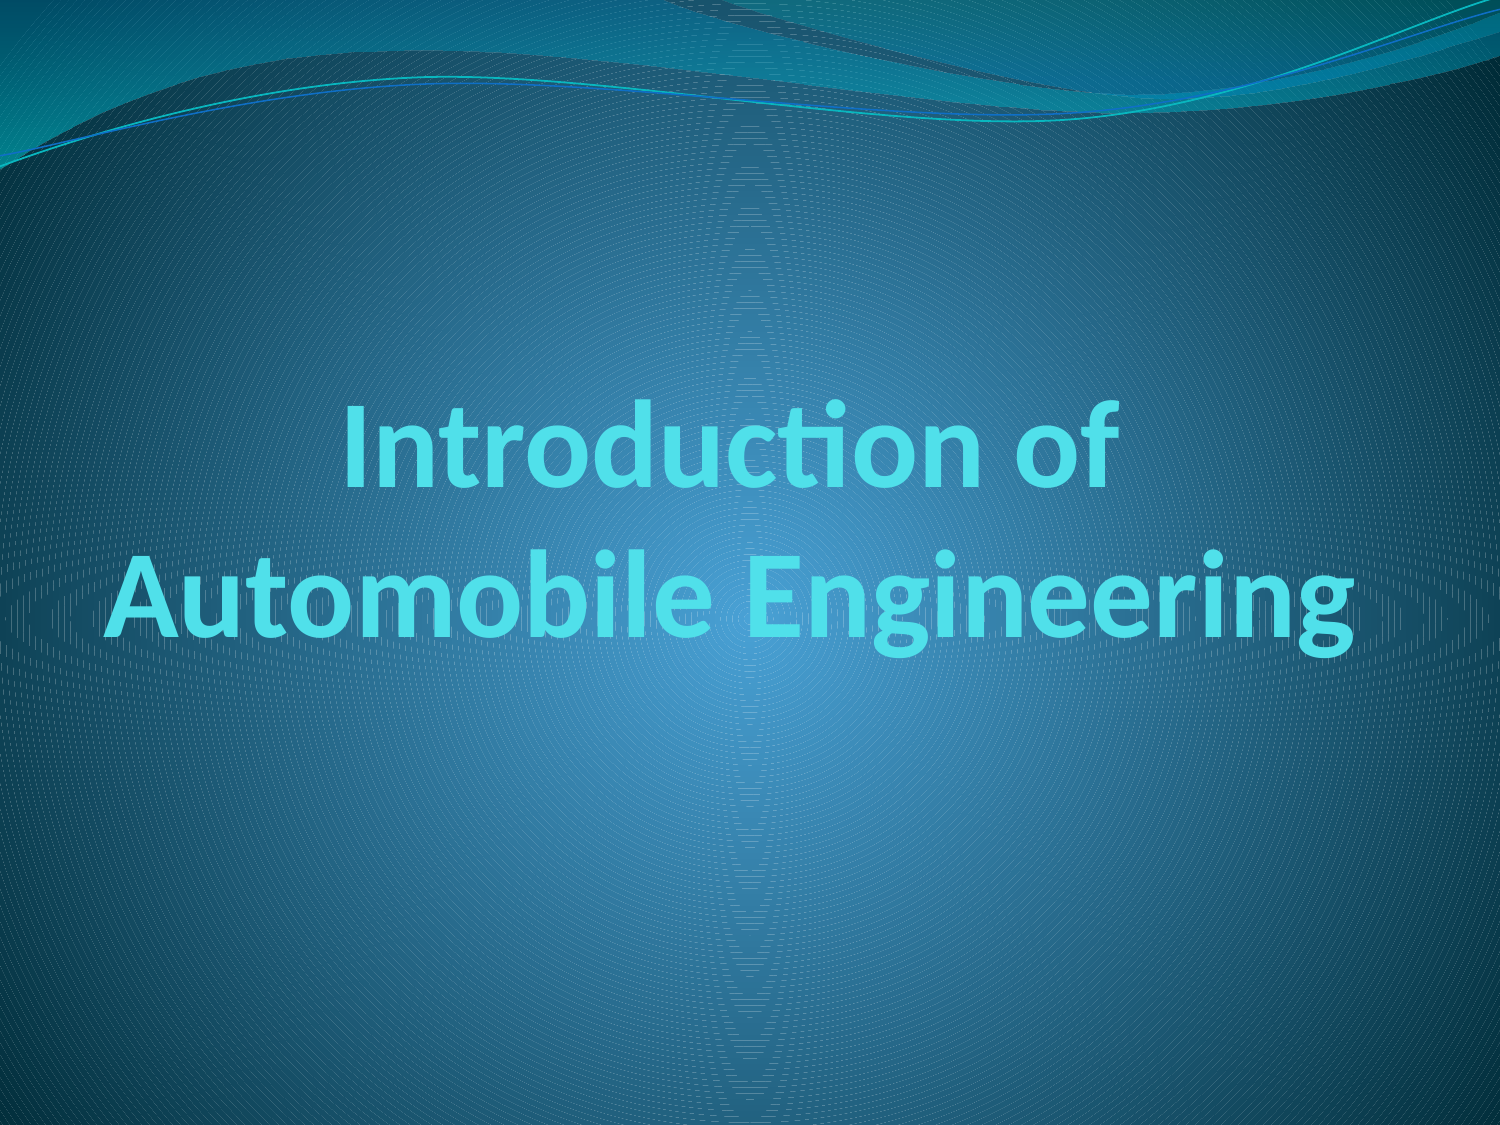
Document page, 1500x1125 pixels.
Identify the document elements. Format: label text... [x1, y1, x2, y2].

title Introduction of Automobile Engineering [87, 362, 1376, 529]
subtitle [87, 529, 1376, 818]
